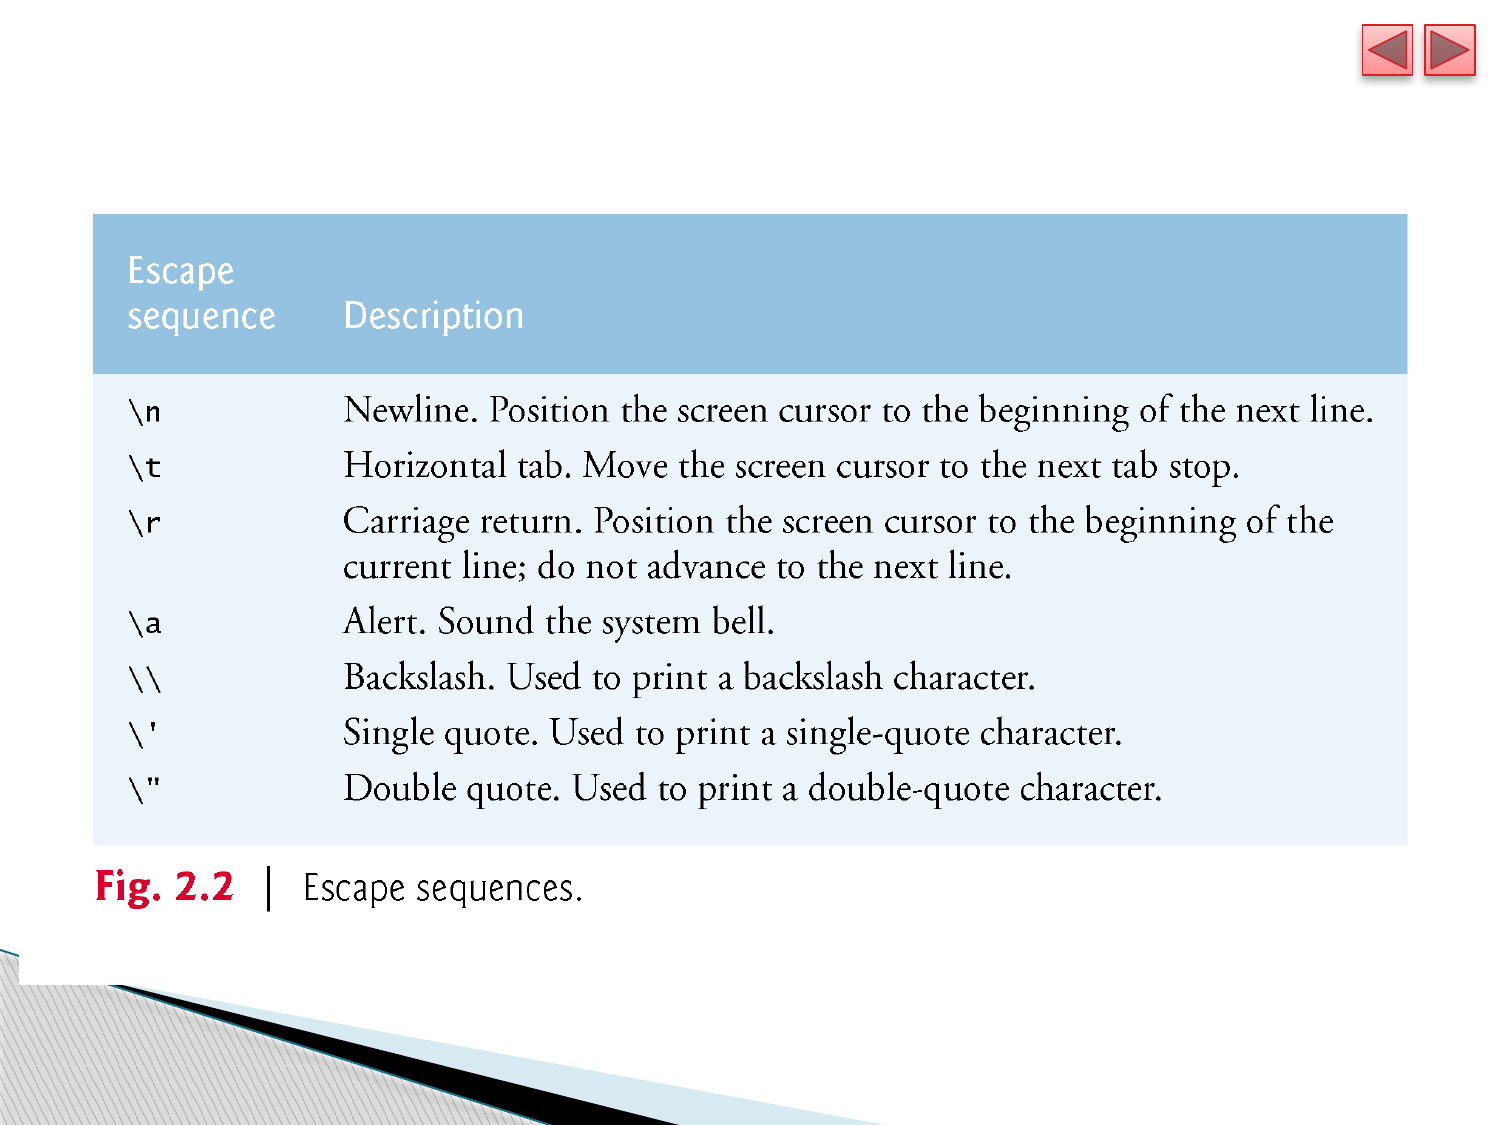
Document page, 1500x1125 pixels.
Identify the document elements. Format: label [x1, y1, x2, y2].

picture [19, 140, 1481, 985]
